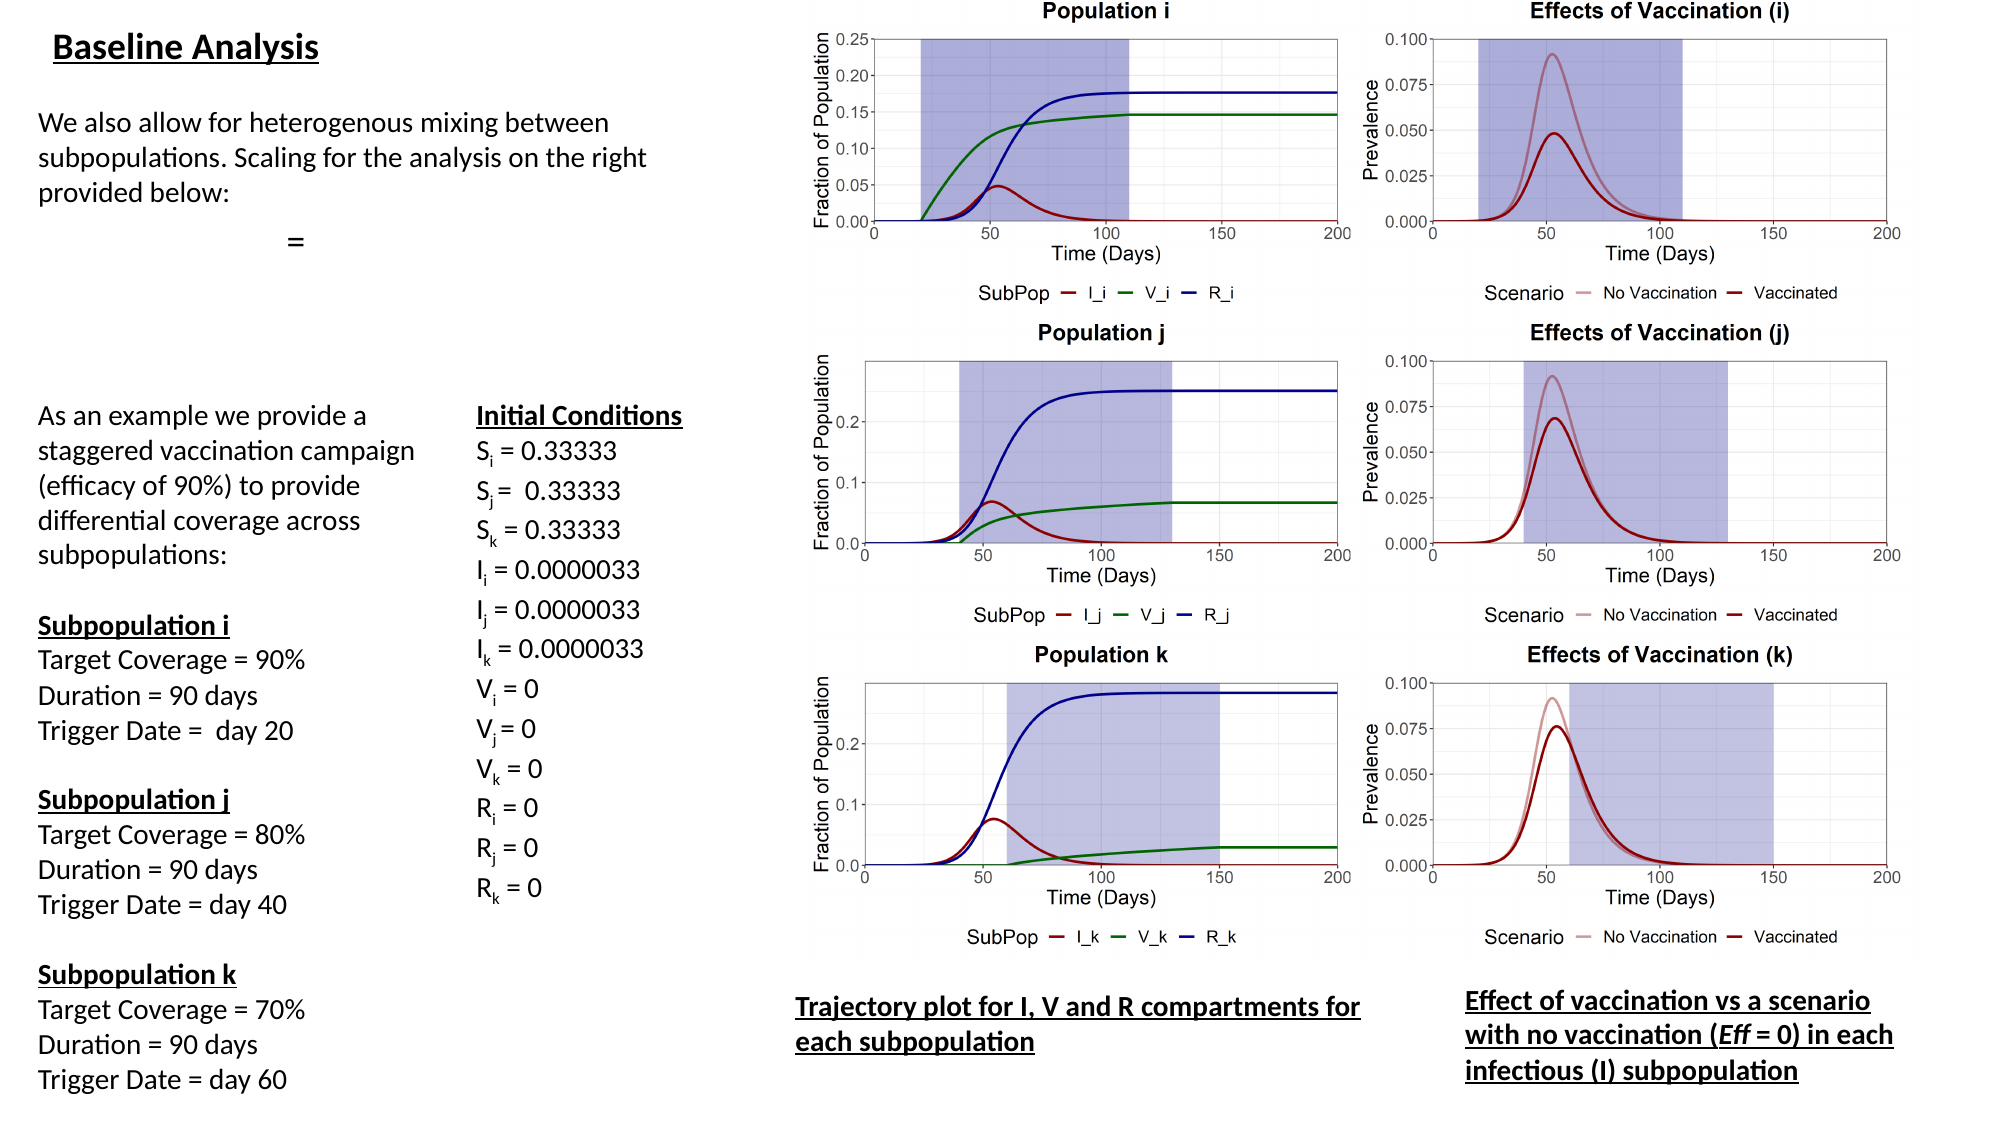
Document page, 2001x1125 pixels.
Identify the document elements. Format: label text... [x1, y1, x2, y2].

text_box We also allow for heterogenous mixing between subpopulations. Scaling for the analysis on the right provided below: [23, 95, 665, 216]
text_box Effect of vaccination vs a scenario with no vaccination (Eff = 0) in each infectious (I) subpopulation [1450, 973, 1945, 1094]
text_box Initial Conditions Si = 0.33333 Sj = 0.33333 Sk = 0.33333 Ii = 0.0000033 Ij = 0.0000033 Ik = 0.0000033 Vi = 0 Vj = 0 Vk = 0 Ri = 0 Rj = 0 Rk = 0 [461, 388, 722, 916]
text_box As an example we provide a staggered vaccination campaign (efficacy of 90%) to provide differential coverage across subpopulations: Subpopulation i Target Coverage = 90% Duration = 90 days Trigger Date = day 20 Subpopulation j Target Coverage = 80% Duration = 90 days Trigger Date = day 40 Subpopulation k Target Coverage = 70% Duration = 90 days Trigger Date = day 60 [23, 388, 453, 1103]
text_box Trajectory plot for I, V and R compartments for each subpopulation [780, 979, 1423, 1065]
text_box Baseline Analysis [38, 14, 335, 74]
picture [801, 0, 1927, 965]
